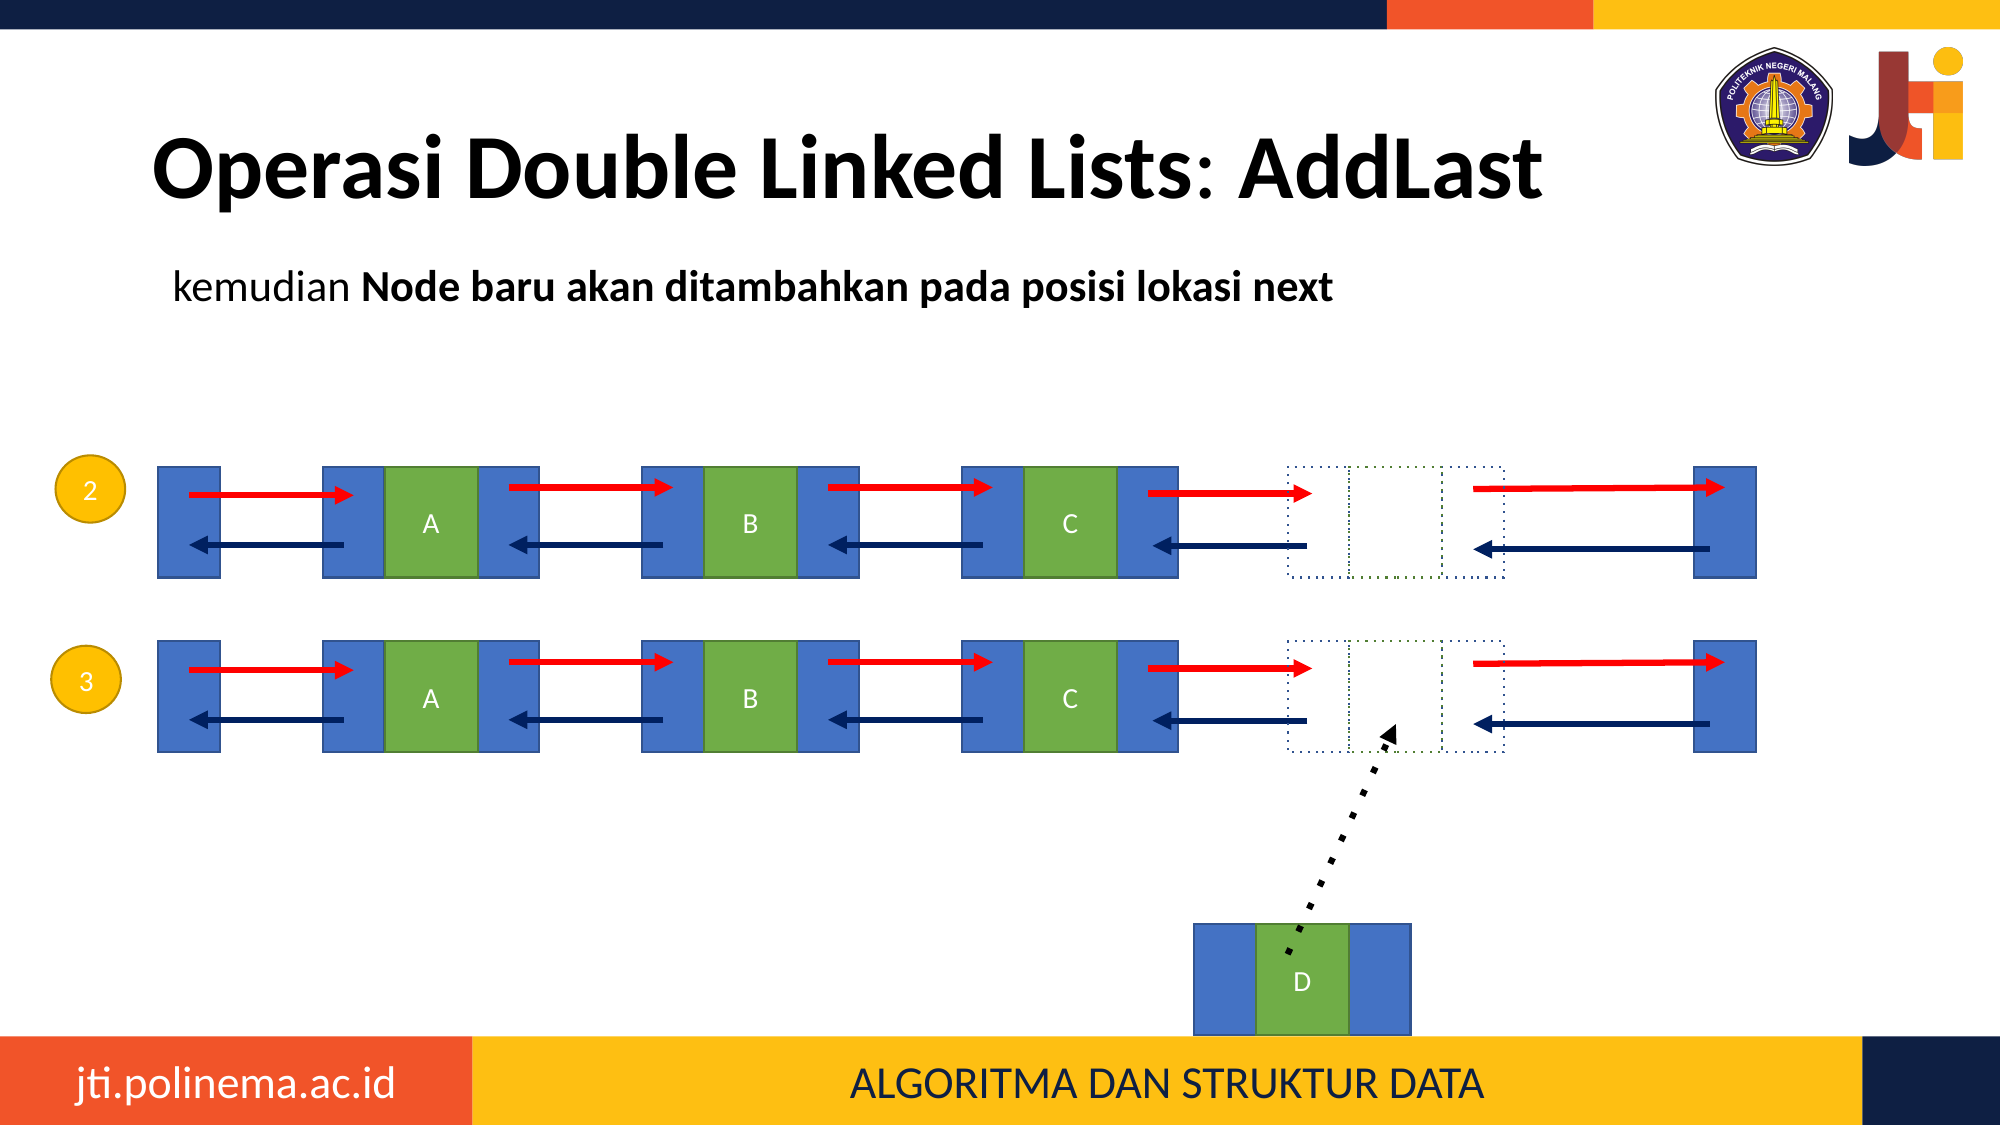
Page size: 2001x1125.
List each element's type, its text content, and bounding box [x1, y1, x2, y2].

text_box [1193, 924, 1411, 1036]
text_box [961, 641, 1179, 753]
text_box [158, 466, 220, 578]
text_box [1287, 466, 1505, 578]
picture [1715, 47, 1833, 59]
list kemudian Node baru akan ditambahkan pada posisi lokasi next [157, 255, 1843, 1011]
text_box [1287, 723, 1397, 955]
text_box [1694, 641, 1756, 753]
text_box 2 [55, 455, 126, 523]
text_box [961, 466, 1179, 578]
picture [1849, 47, 1963, 166]
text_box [1287, 641, 1505, 753]
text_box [642, 641, 860, 753]
text_box [158, 641, 220, 753]
text_box 3 [51, 645, 121, 714]
text_box [1694, 466, 1756, 578]
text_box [642, 466, 860, 578]
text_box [322, 466, 540, 578]
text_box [322, 641, 540, 753]
title Operasi Double Linked Lists: AddLast [137, 59, 1863, 278]
